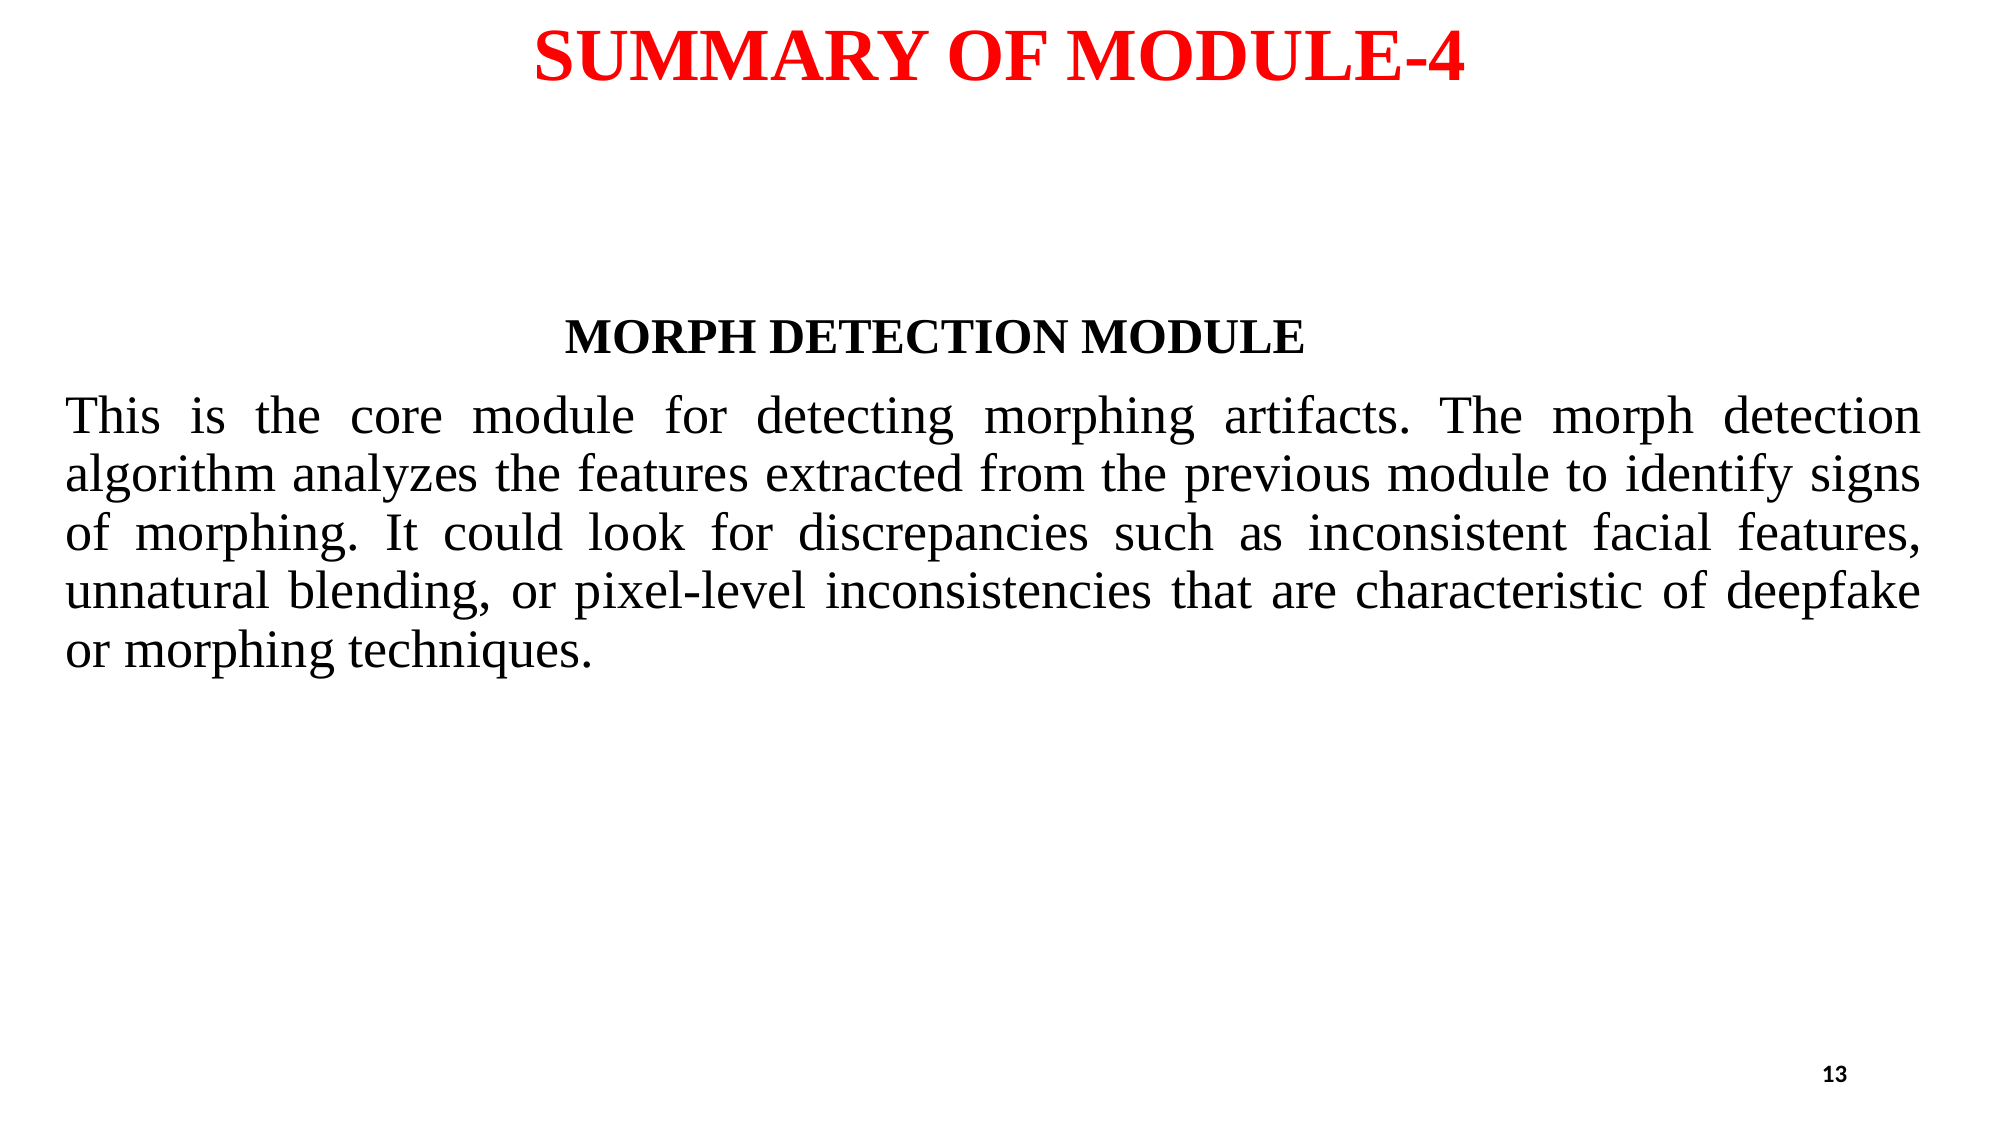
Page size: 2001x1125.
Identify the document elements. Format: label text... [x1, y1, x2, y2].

list MORPH DETECTION MODULE This is the core module for detecting morphing artifacts. The morph detection algorithm analyzes the features extracted from the previous module to identify signs of morphing. It could look for discrepancies such as inconsistent facial features, unnatural blending, or pixel-level inconsistencies that are characteristic of deepfake or morphing techniques. [50, 299, 1940, 1014]
title SUMMARY OF MODULE-4 [0, 0, 2000, 112]
slide_number 13 [1412, 1042, 1863, 1103]
